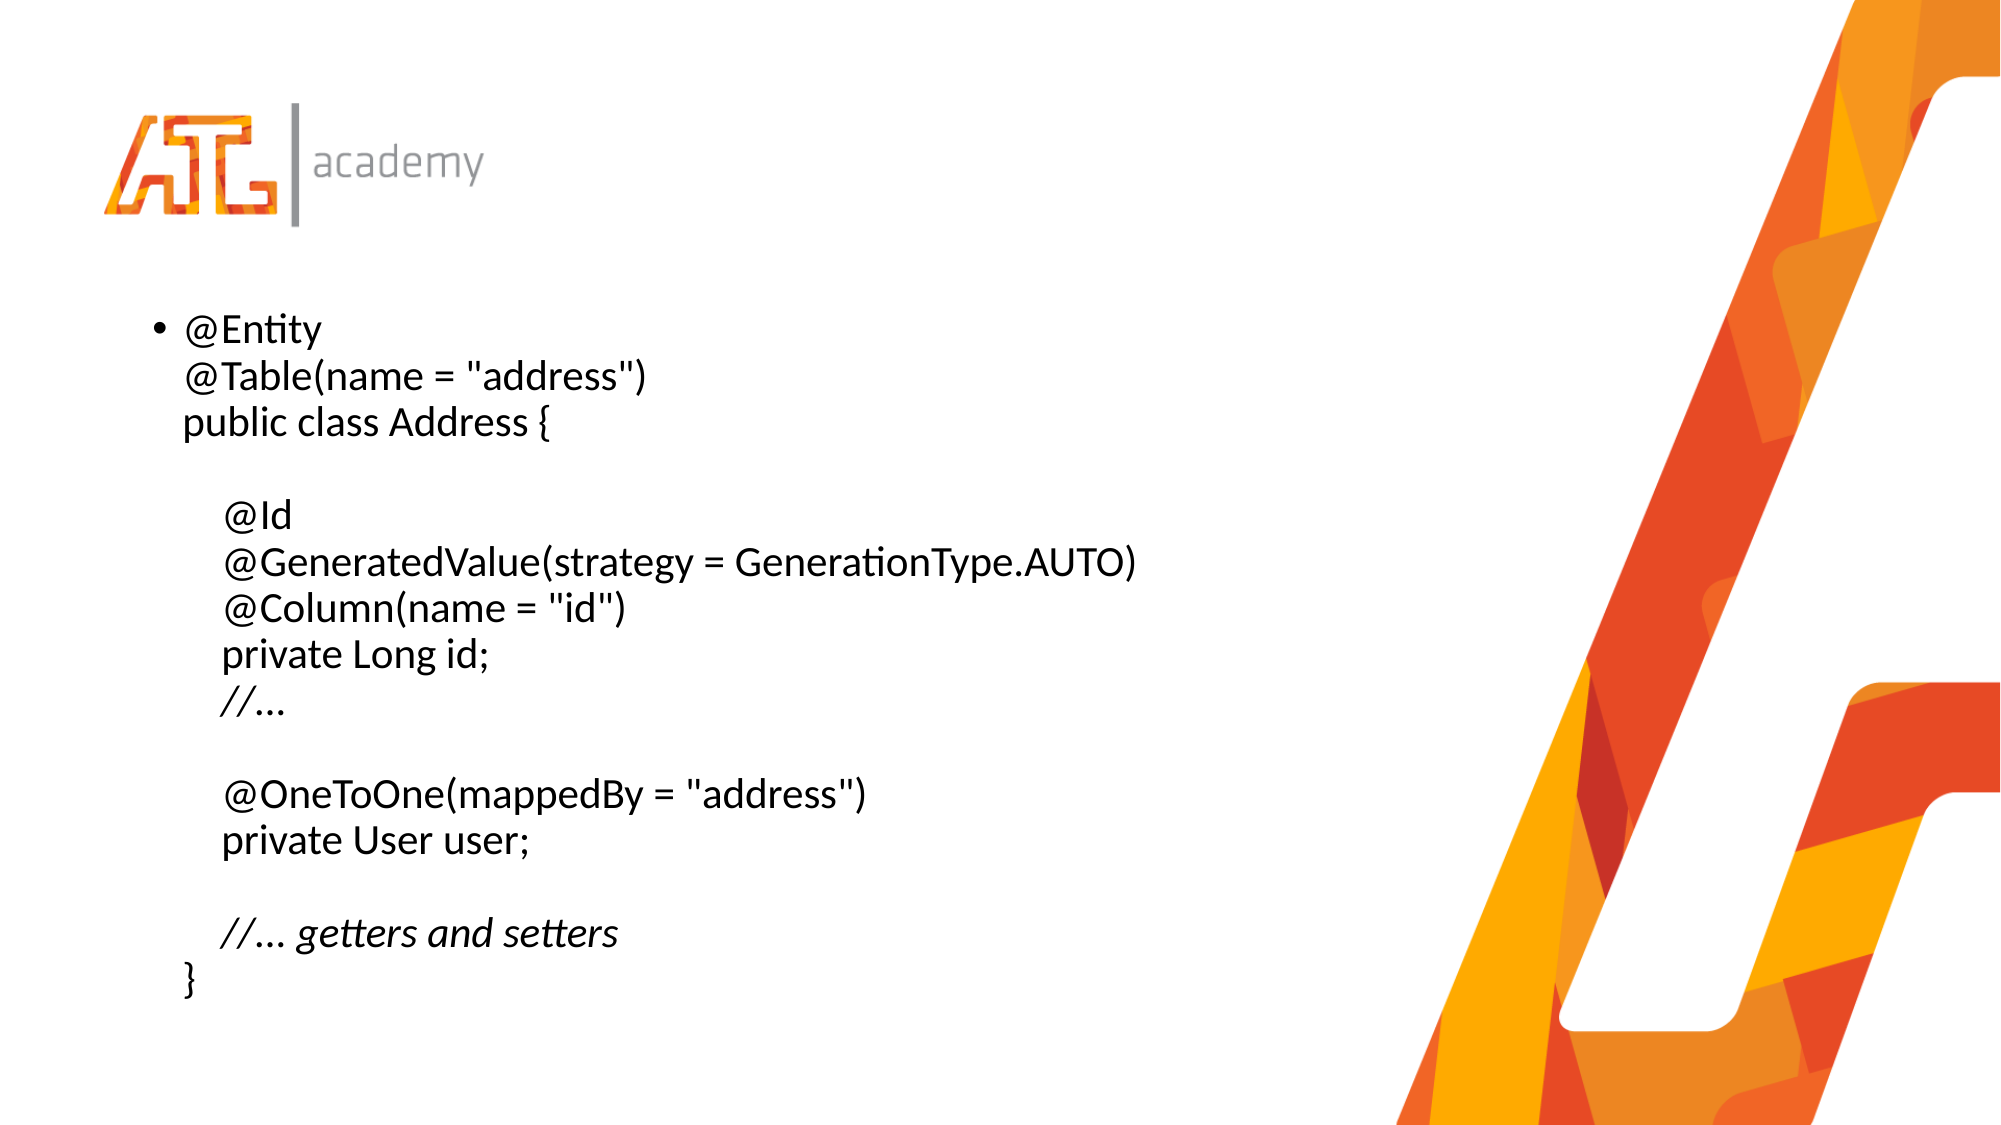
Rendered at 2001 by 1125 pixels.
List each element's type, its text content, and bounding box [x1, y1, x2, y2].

list @Entity @Table(name = "address") public class Address { @Id @GeneratedValue(strategy = GenerationType.AUTO) @Column(name = "id") private Long id; //... @OneToOne(mappedBy = "address") private User user; //... getters and setters } [137, 299, 1863, 1014]
picture [0, 0, 2001, 1125]
